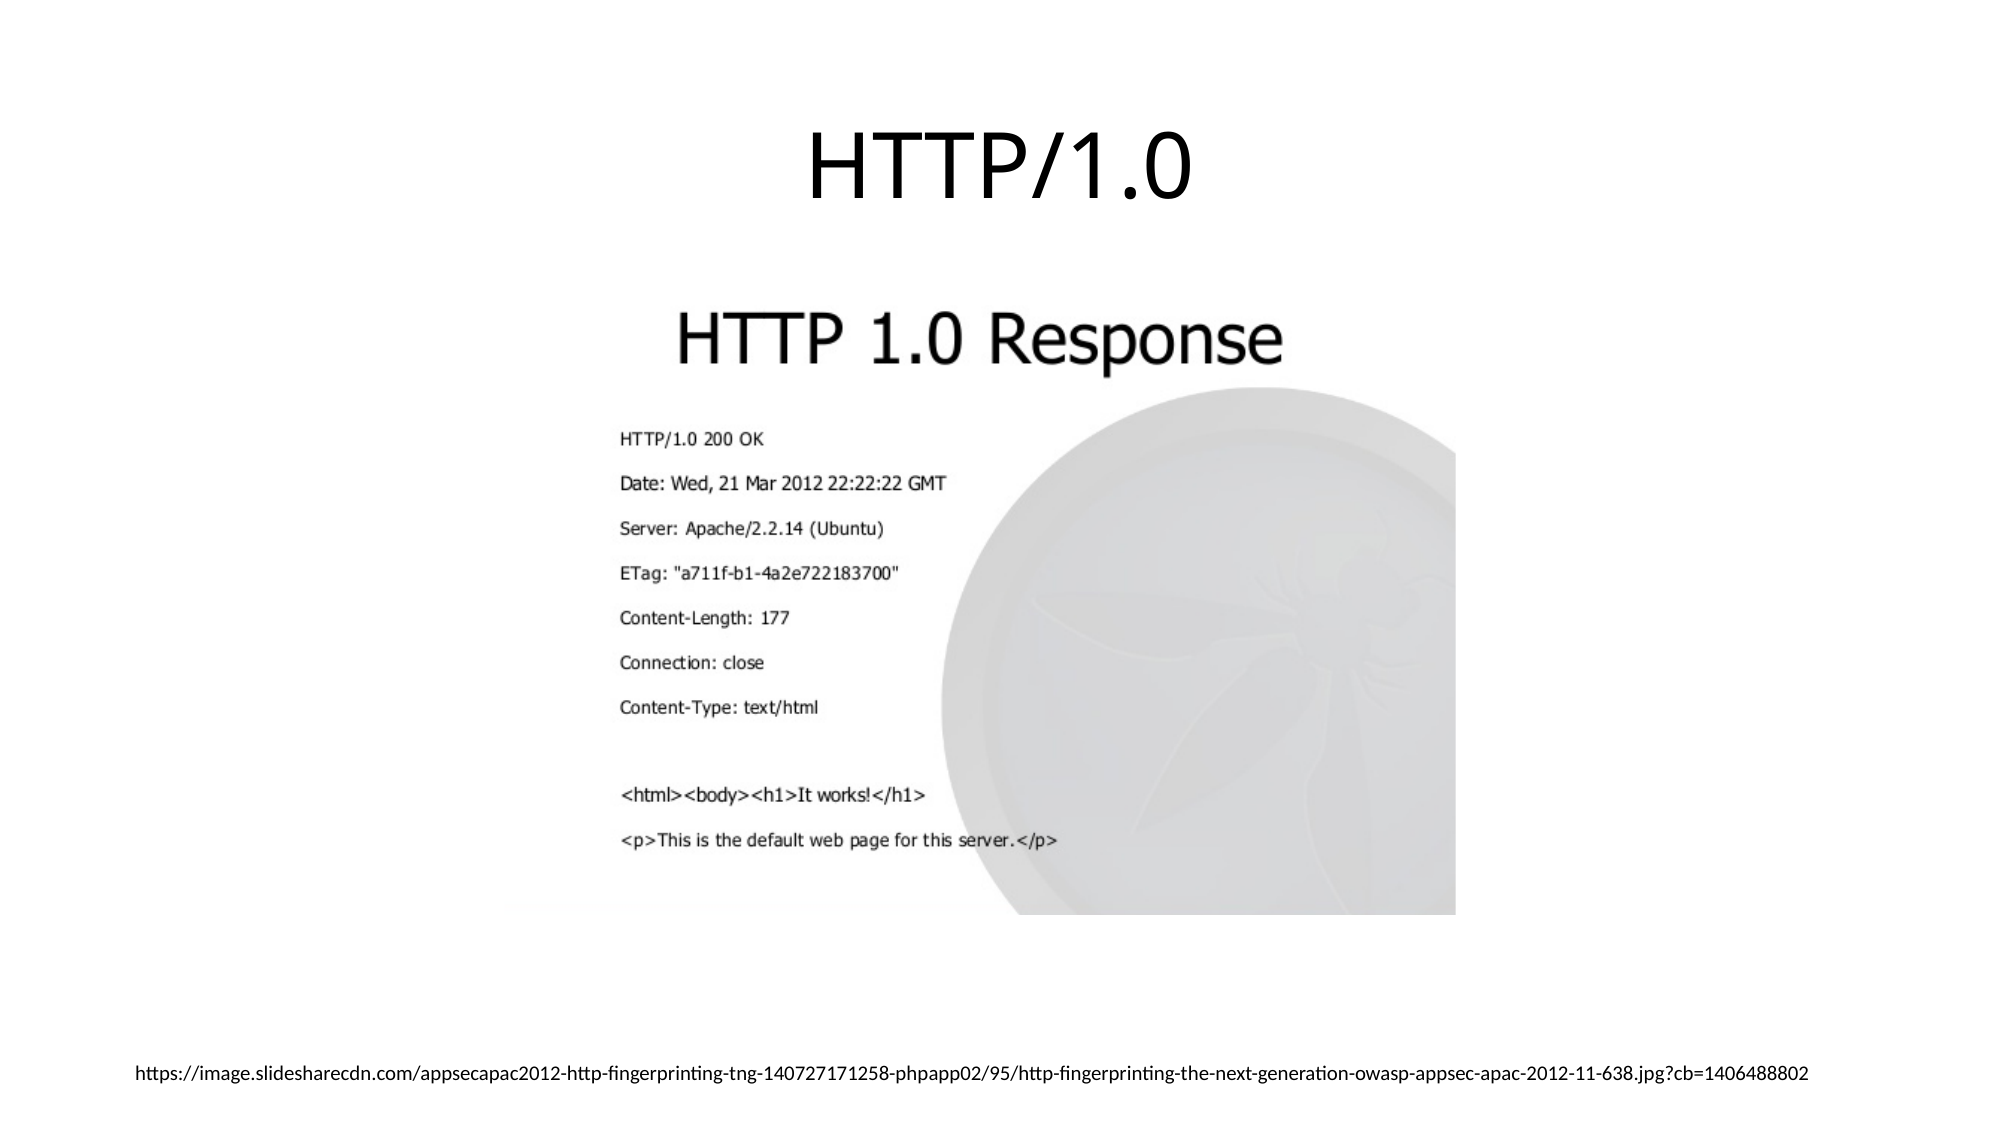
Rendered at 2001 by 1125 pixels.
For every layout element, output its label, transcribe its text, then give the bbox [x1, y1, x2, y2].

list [504, 294, 1456, 915]
title HTTP/1.0 [137, 59, 1863, 278]
text_box https://image.slidesharecdn.com/appsecapac2012-http-fingerprinting-tng-140727171258-phpapp02/95/http-fingerprinting-the-next-generation-owasp-appsec-apac-2012-11-638.jpg?cb=1406488802 [120, 1051, 1857, 1092]
